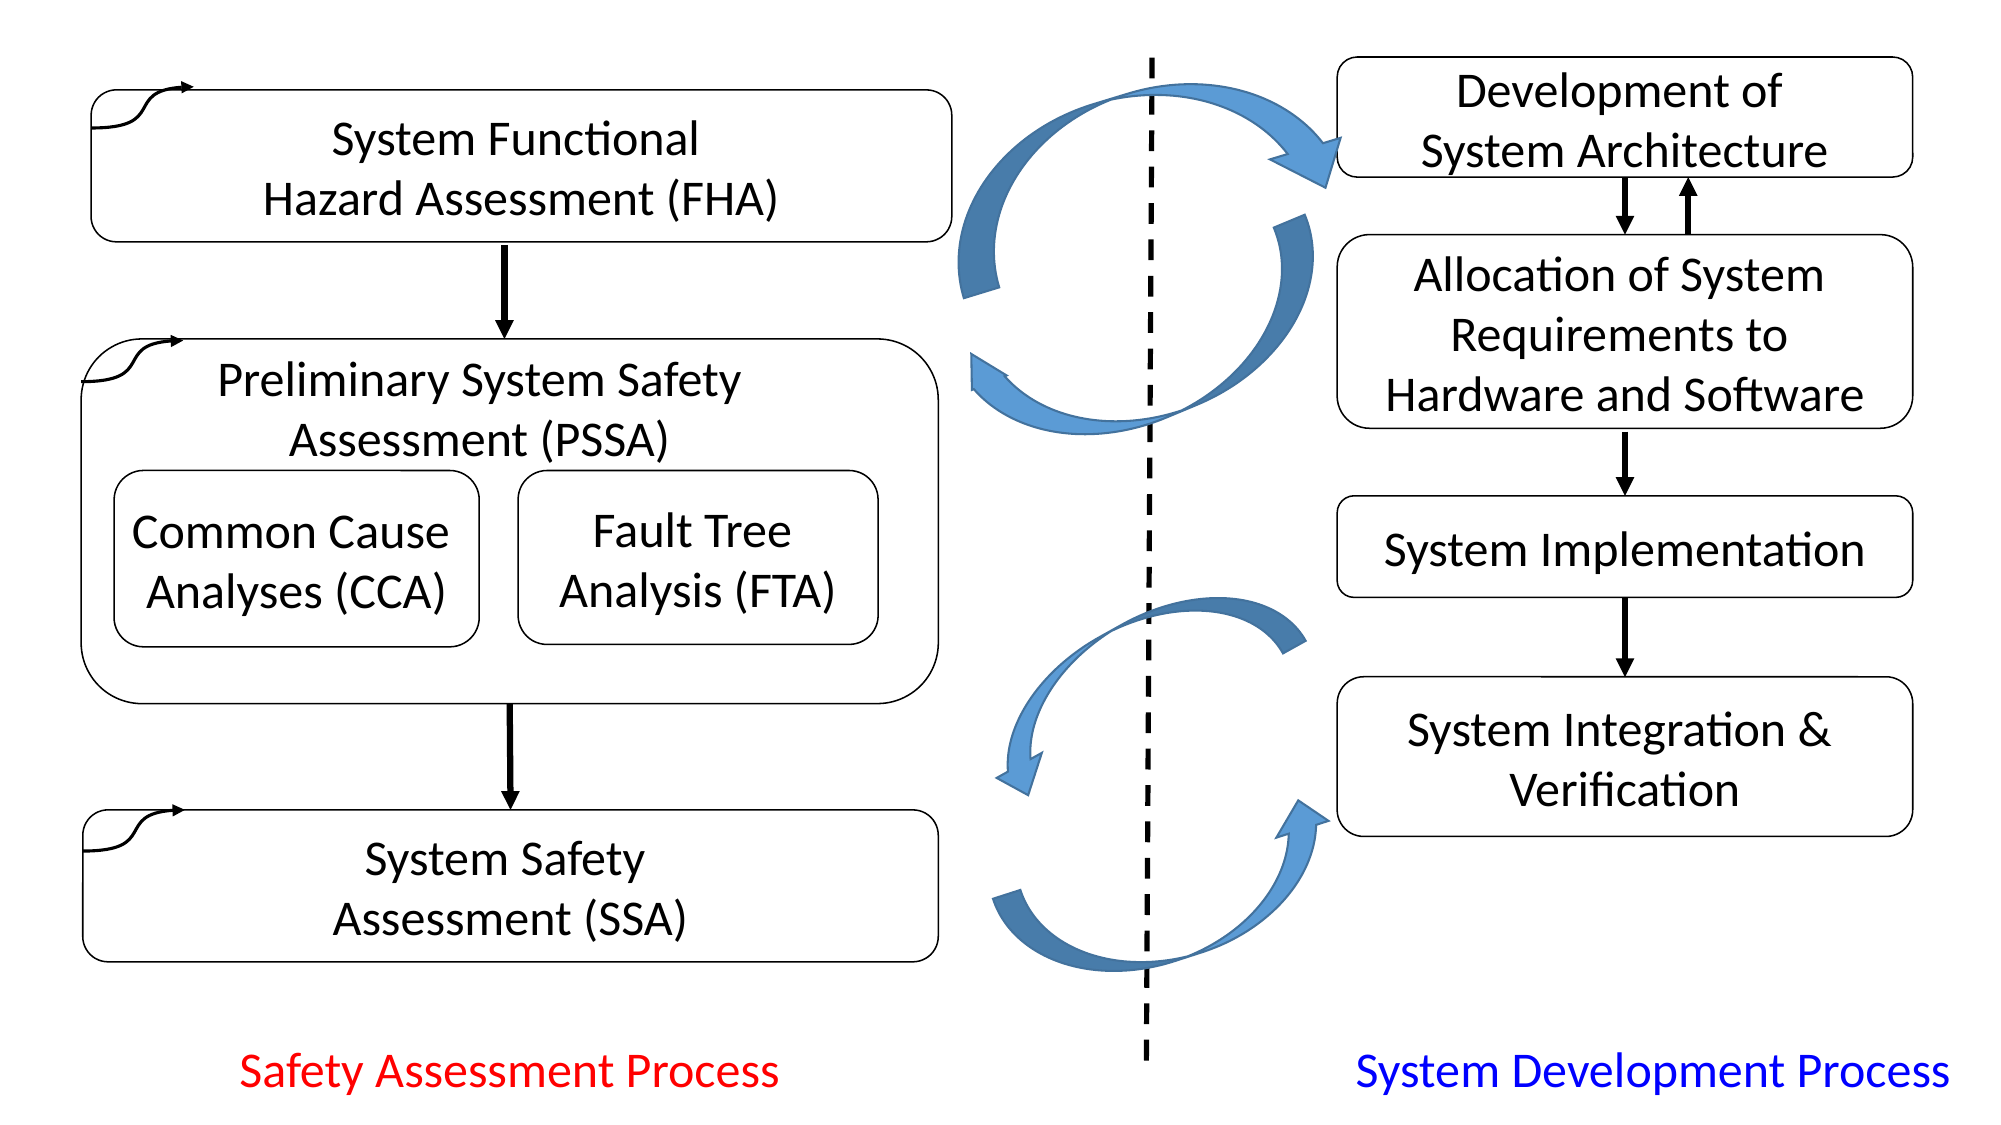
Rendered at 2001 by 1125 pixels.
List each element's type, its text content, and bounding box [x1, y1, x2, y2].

text_box System Functional Hazard Assessment (FHA) [91, 89, 952, 242]
text_box [991, 798, 1331, 972]
text_box [957, 83, 1343, 300]
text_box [82, 809, 185, 852]
text_box [81, 338, 939, 704]
text_box Preliminary System Safety Assessment (PSSA) [175, 339, 784, 475]
text_box Fault Tree Analysis (FTA) [518, 470, 879, 645]
text_box System Integration & Verification [1337, 676, 1913, 837]
text_box [994, 597, 1308, 797]
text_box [91, 86, 194, 129]
text_box System Development Process [1311, 1030, 1996, 1105]
text_box System Implementation [1337, 495, 1913, 598]
text_box [970, 213, 1314, 436]
text_box Allocation of System Requirements to Hardware and Software [1337, 234, 1913, 429]
text_box System Safety Assessment (SSA) [82, 809, 939, 962]
text_box Safety Assessment Process [205, 1030, 814, 1105]
text_box Development of System Architecture [1337, 56, 1913, 178]
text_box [81, 340, 184, 382]
text_box Common Cause Analyses (CCA) [114, 470, 480, 647]
